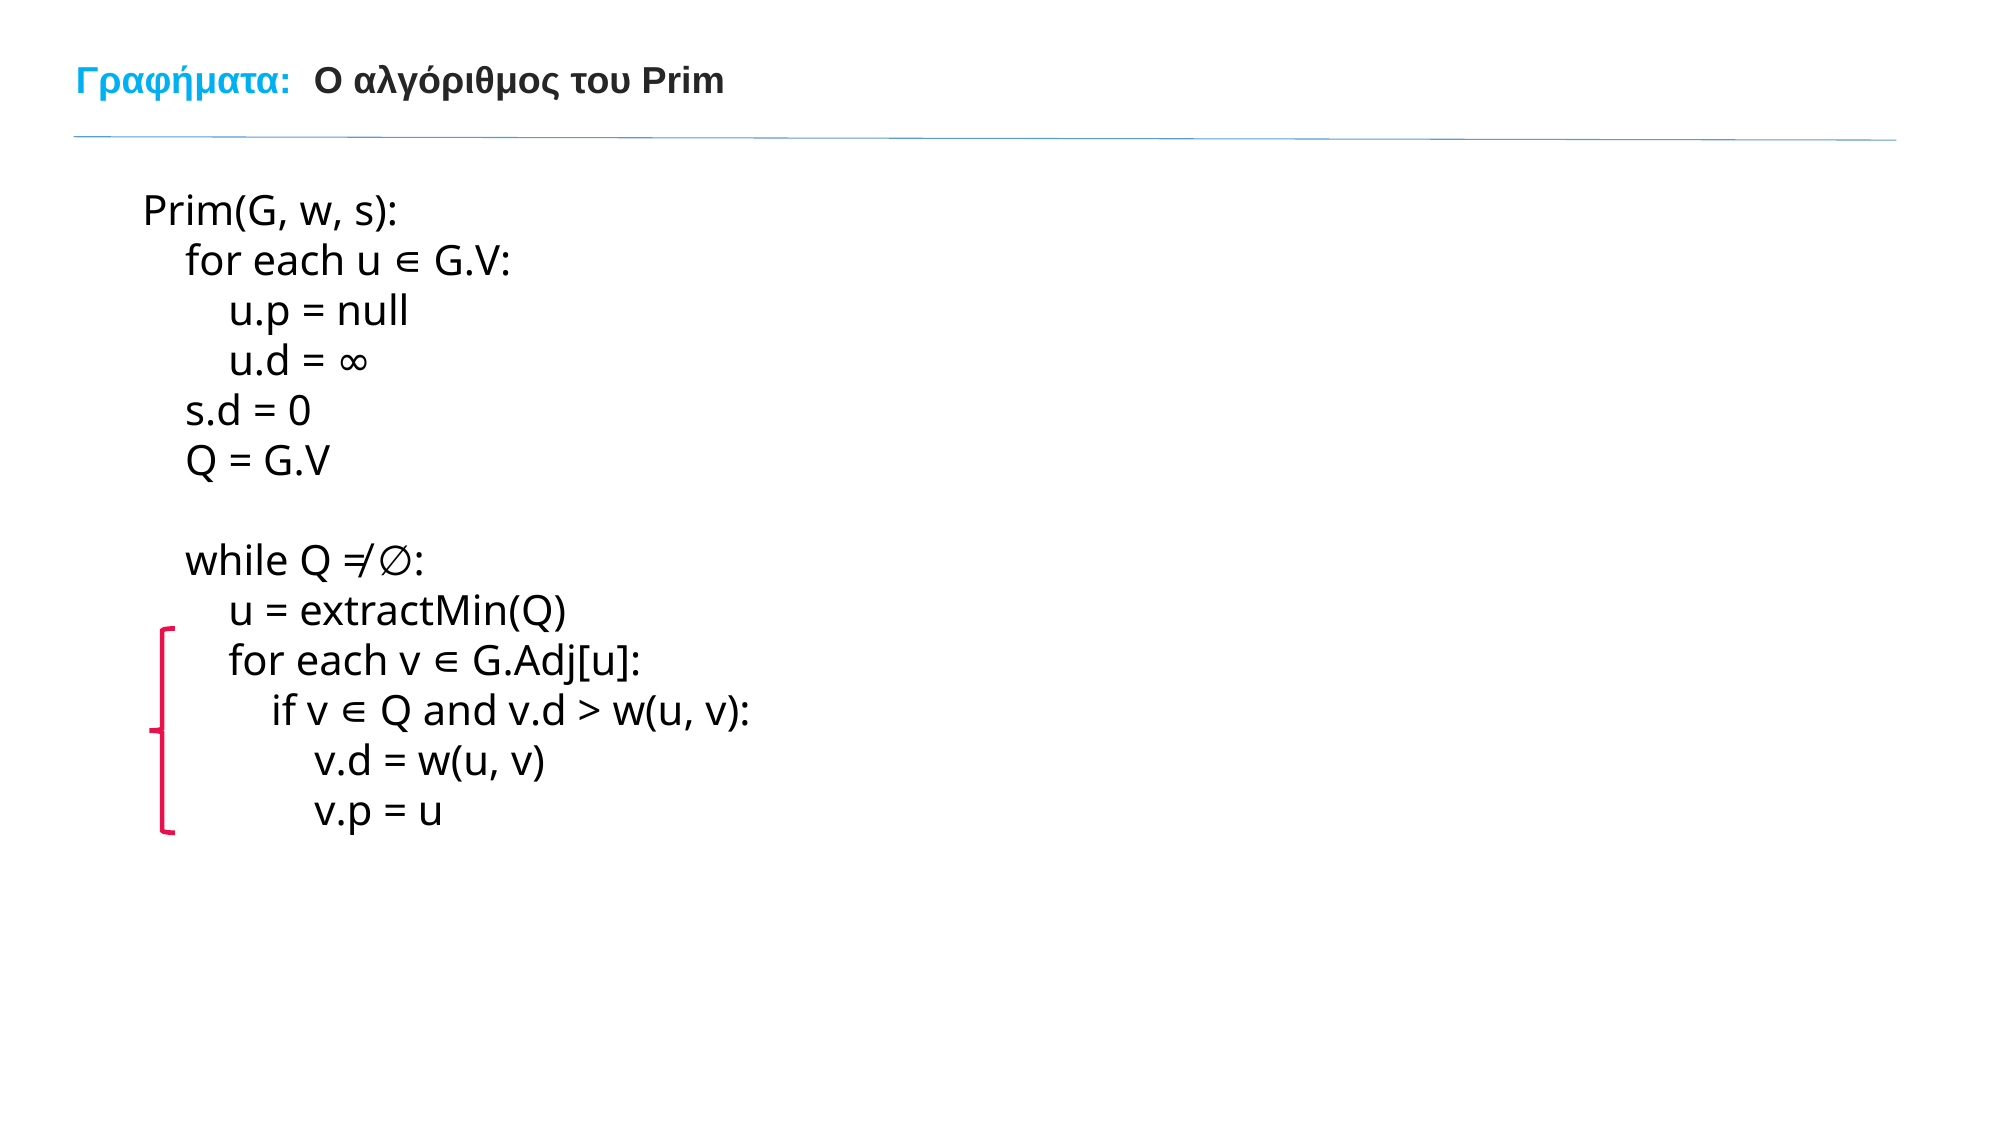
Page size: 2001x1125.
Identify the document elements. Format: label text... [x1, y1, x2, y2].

text_box Γραφήματα: [61, 49, 315, 109]
text_box [149, 627, 175, 834]
text_box Prim(G, w, s): for each u ∊ G.V: u.p = null u.d = ∞ s.d = 0 Q = G.V while Q ≠ ∅: u = extractMin(Q) for each v ∊ G.Adj[u]: if v ∊ Q and v.d > w(u, v): v.d = w(u, v) v.p = u [127, 176, 766, 842]
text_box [73, 136, 1897, 140]
text_box Ο αλγόριθμος του Prim [315, 49, 741, 109]
